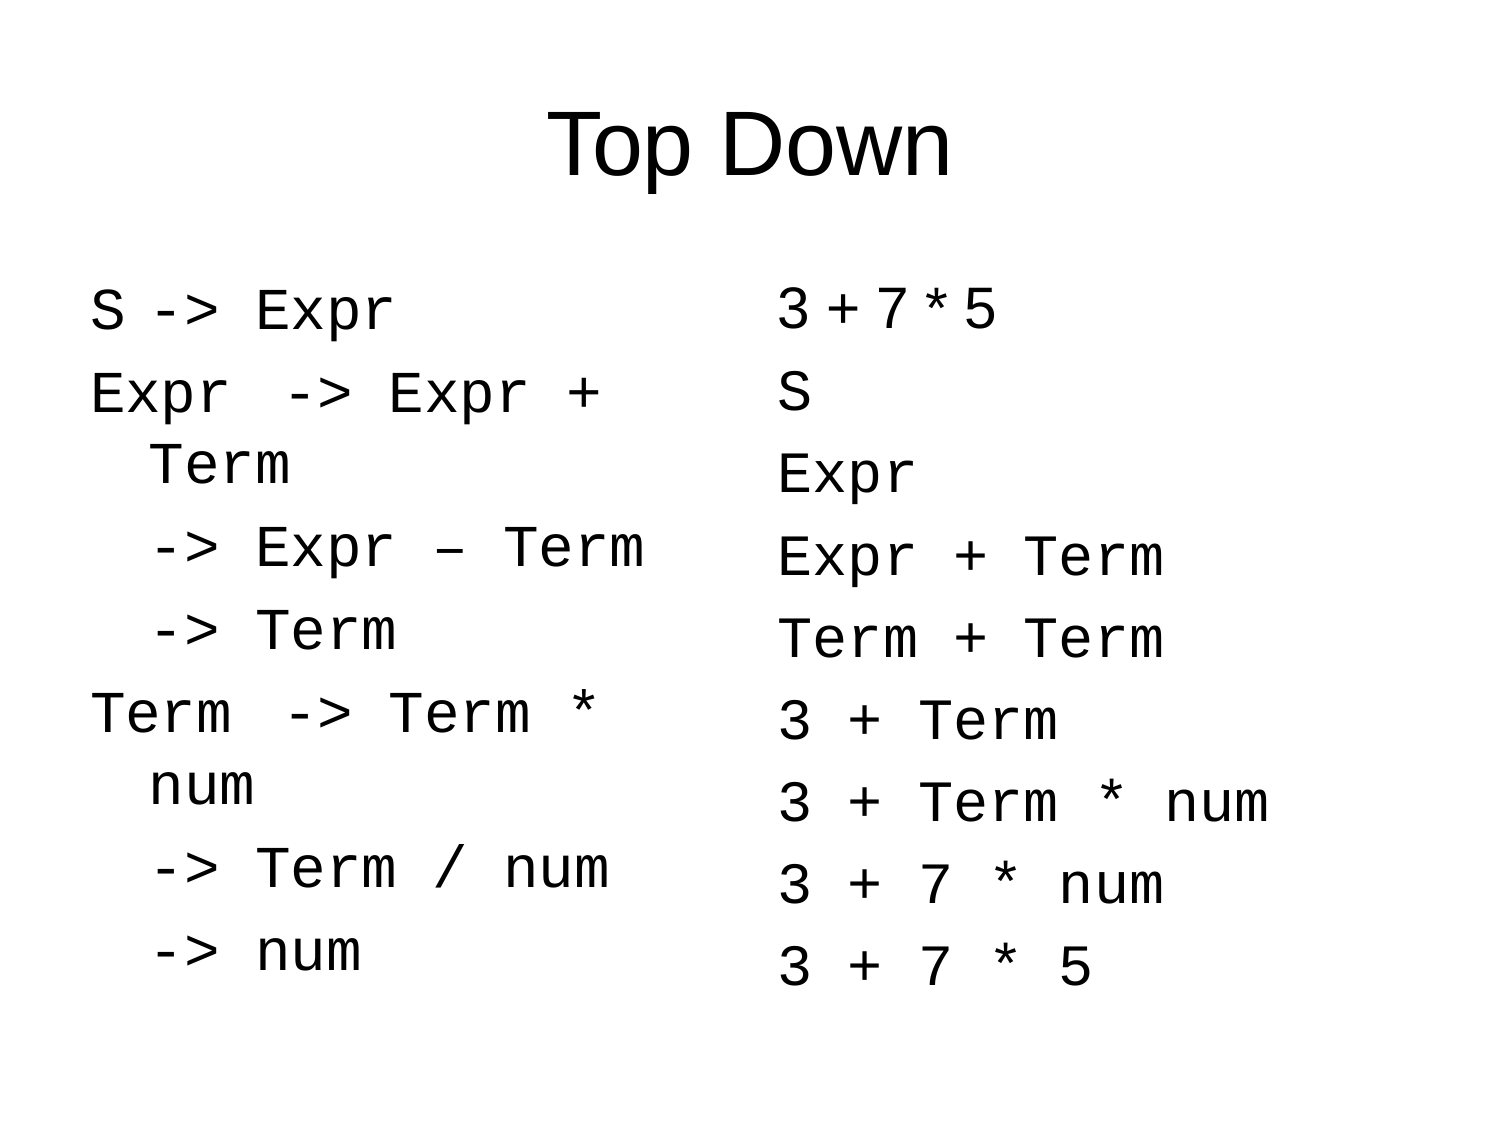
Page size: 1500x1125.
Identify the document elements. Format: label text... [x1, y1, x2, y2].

list 3 + 7 * 5 S Expr Expr + Term Term + Term 3 + Term 3 + Term * num 3 + 7 * num 3 + 7 * 5 [762, 262, 1425, 1005]
list S -> Expr Expr -> Expr + Term -> Expr – Term -> Term Term -> Term * num -> Term / num -> num [75, 262, 738, 1005]
title Top Down [75, 45, 1425, 233]
